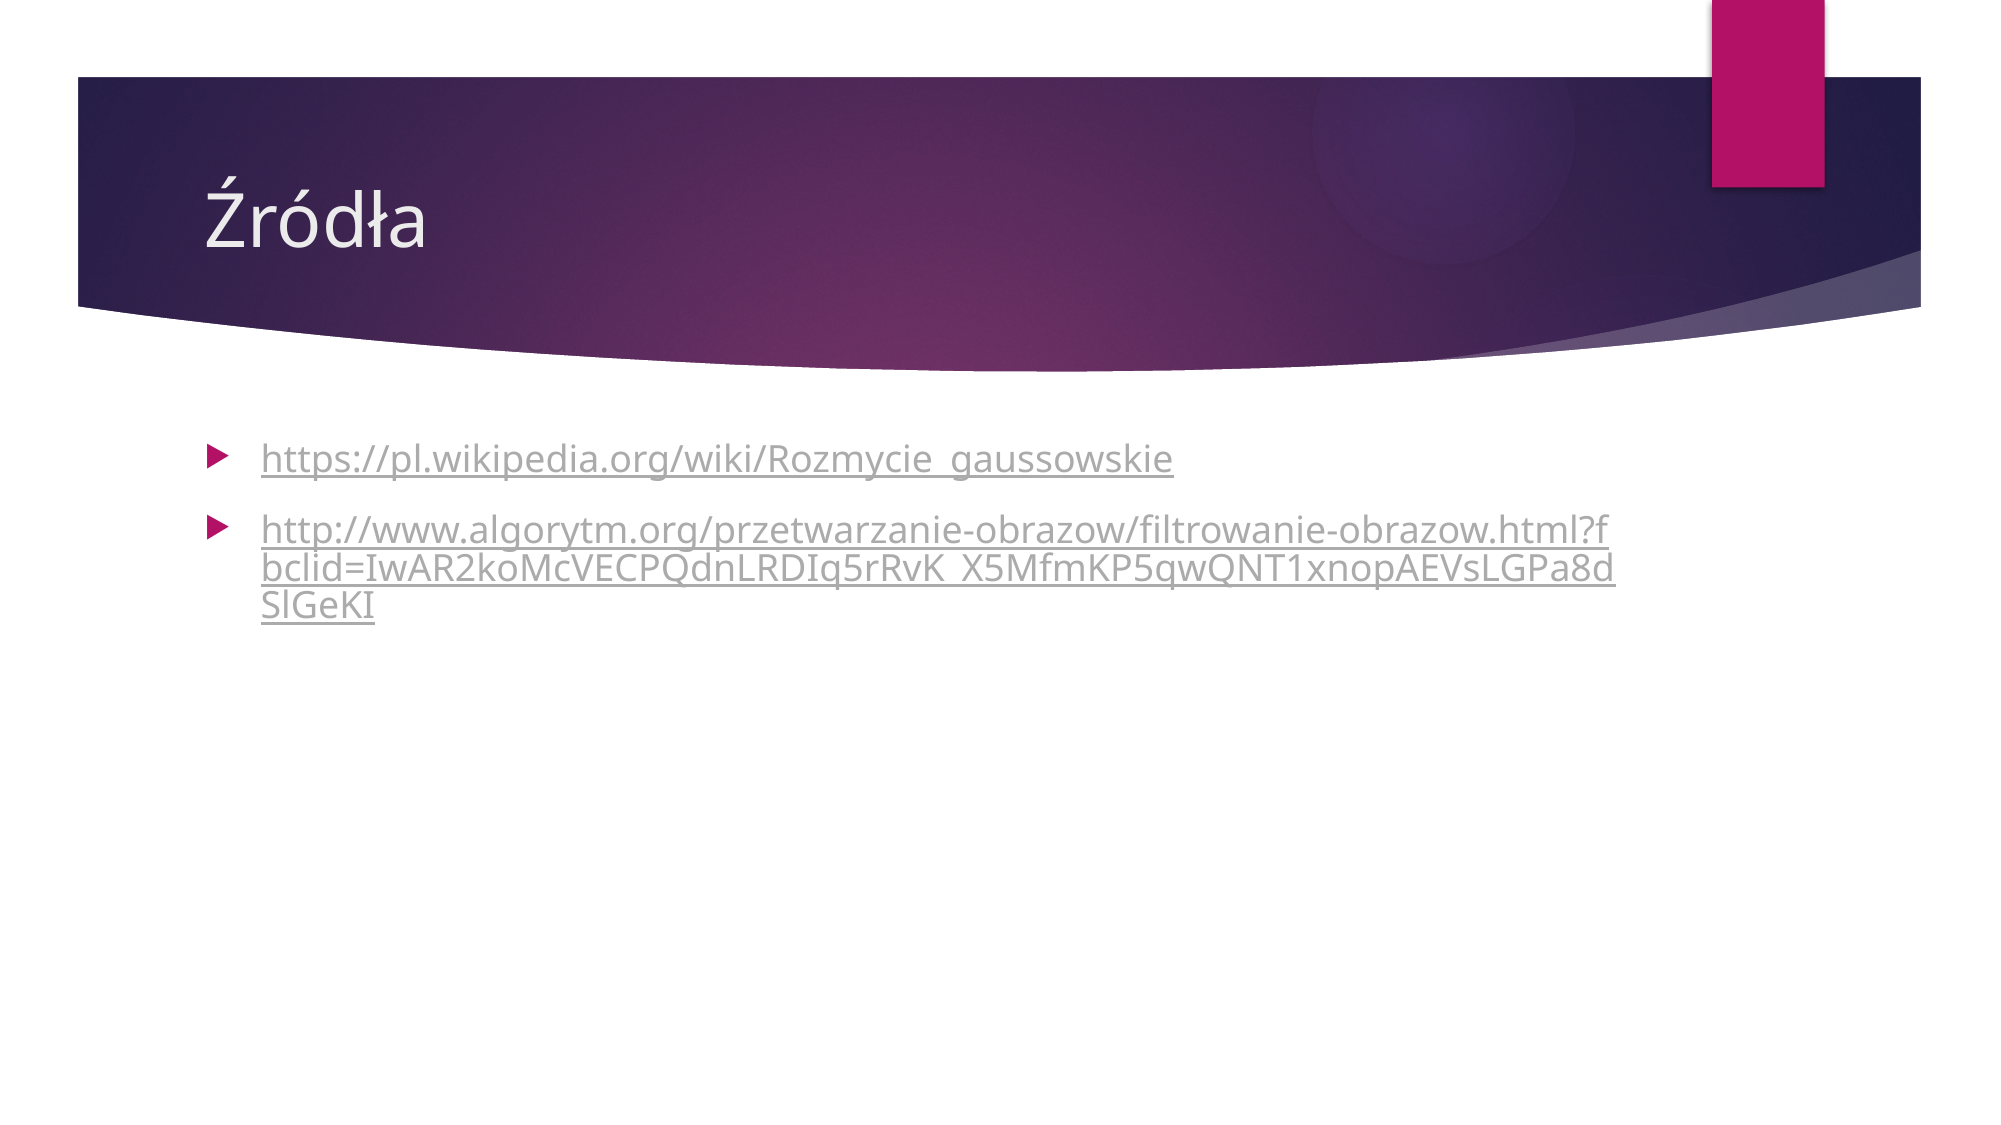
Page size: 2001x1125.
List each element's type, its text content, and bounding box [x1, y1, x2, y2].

title Źródła [189, 159, 1627, 276]
list https://pl.wikipedia.org/wiki/Rozmycie_gaussowskie http://www.algorytm.org/przetwarzanie-obrazow/filtrowanie-obrazow.html?fbclid=IwAR2koMcVECPQdnLRDIq5rRvK_X5MfmKP5qwQNT1xnopAEVsLGPa8dSlGeKI [189, 427, 1638, 988]
